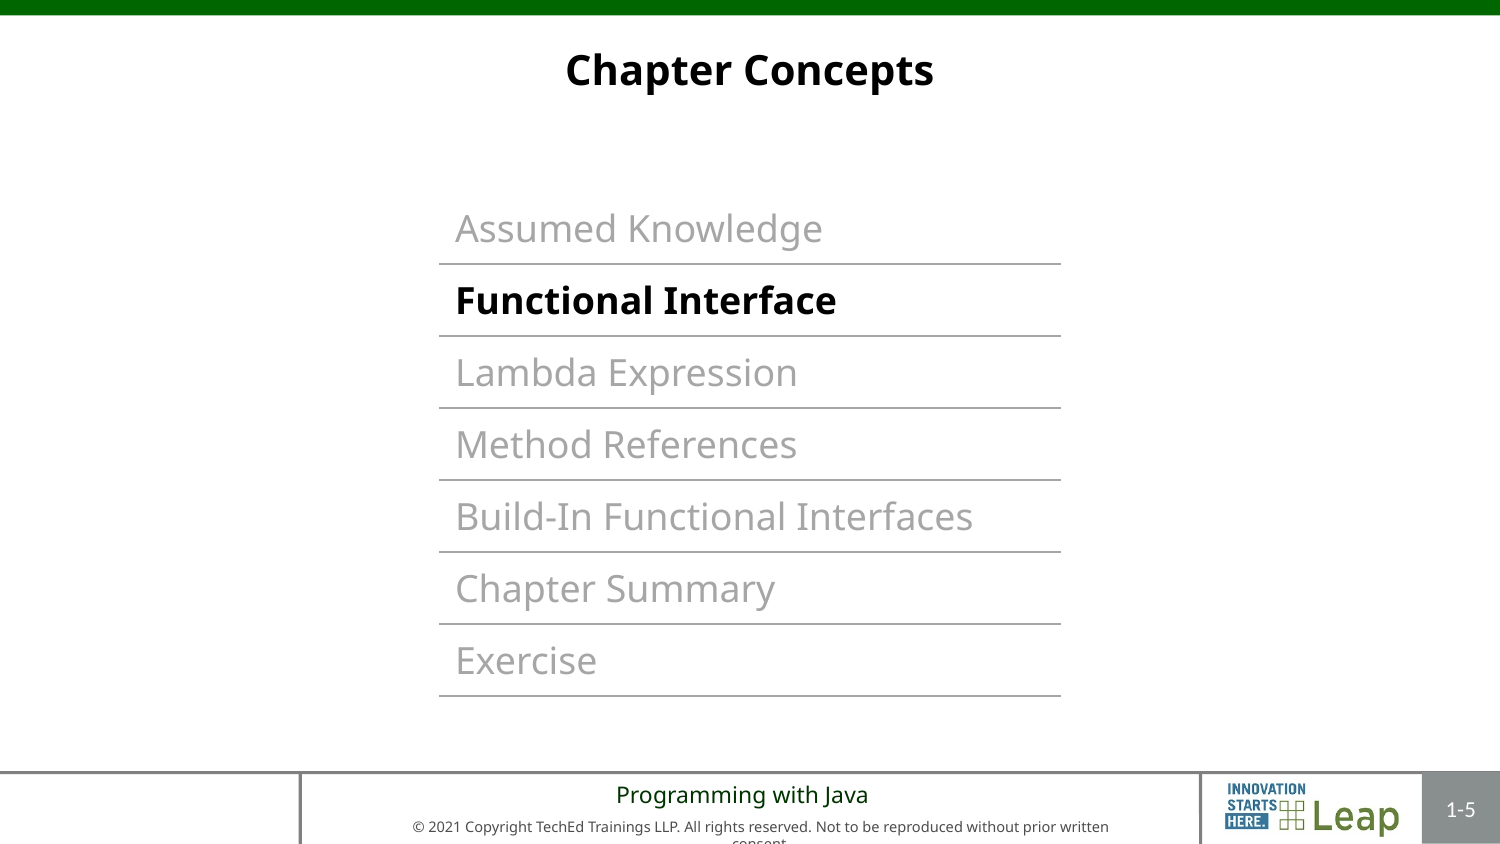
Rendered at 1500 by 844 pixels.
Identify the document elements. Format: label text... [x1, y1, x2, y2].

table_cell Exercise [441, 625, 1059, 695]
picture [1222, 779, 1403, 840]
table_cell Lambda Expression [441, 337, 1059, 407]
table_cell Method References [441, 409, 1059, 479]
table_cell Functional Interface [441, 265, 1059, 335]
table_cell Build-In Functional Interfaces [441, 481, 1059, 551]
table_cell Chapter Summary [441, 553, 1059, 623]
table_header Assumed Knowledge [441, 193, 1059, 263]
title Chapter Concepts [123, 17, 1377, 120]
